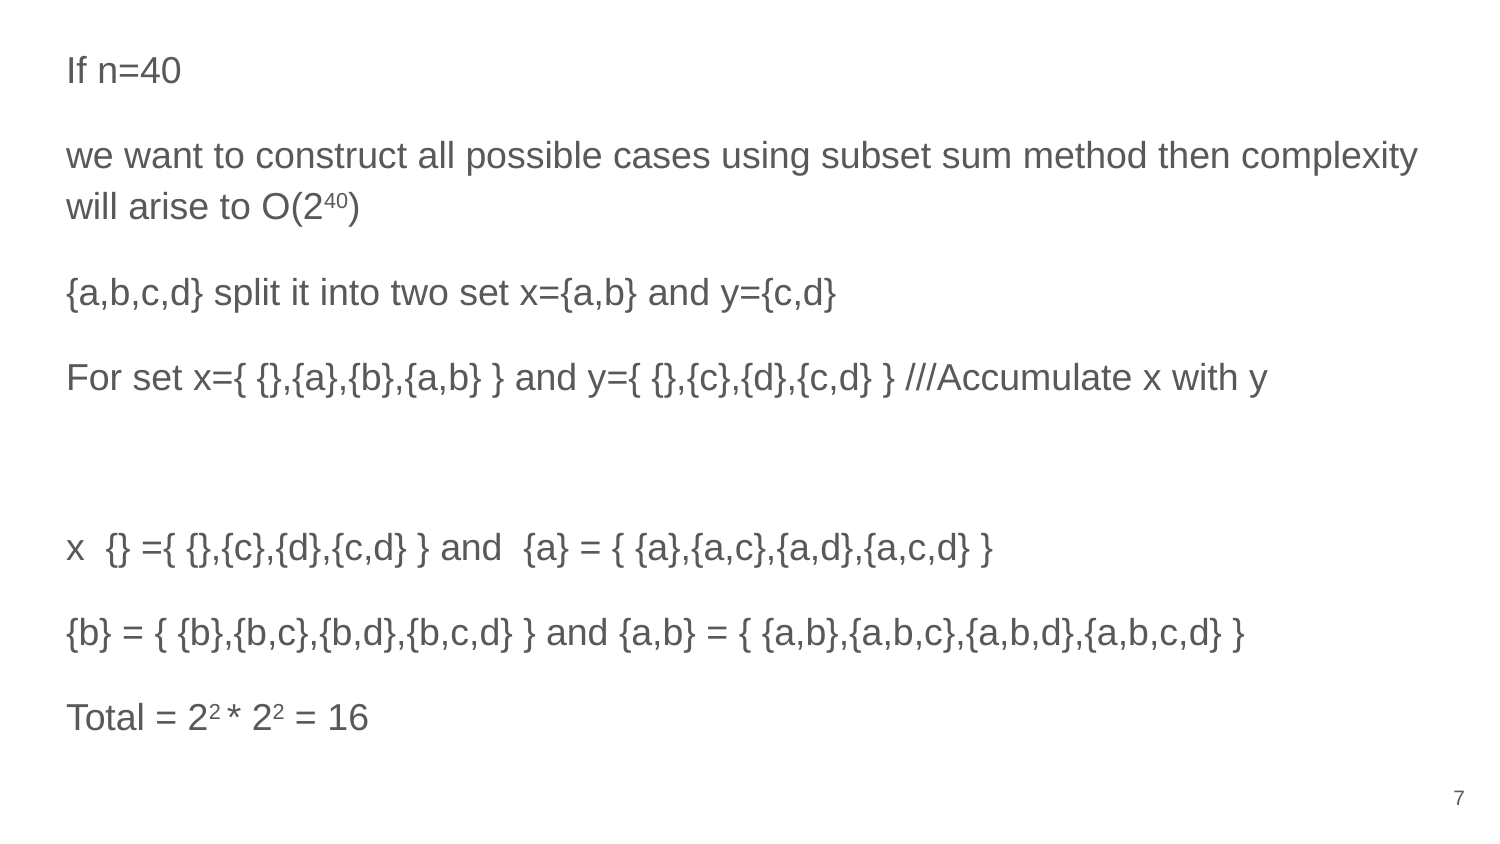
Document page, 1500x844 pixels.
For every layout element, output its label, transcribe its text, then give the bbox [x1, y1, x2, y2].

slide_number ‹#› [1389, 764, 1480, 830]
list If n=40 we want to construct all possible cases using subset sum method then complexity will arise to O(240) {a,b,c,d} split it into two set x={a,b} and y={c,d} For set x={ {},{a},{b},{a,b} } and y={ {},{c},{d},{c,d} } ///Accumulate x with y x {} ={ {},{c},{d},{c,d} } and {a} = { {a},{a,c},{a,d},{a,c,d} } {b} = { {b},{b,c},{b,d},{b,c,d} } and {a,b} = { {a,b},{a,b,c},{a,b,d},{a,b,c,d} } Total = 22 * 22 = 16 [51, 24, 1449, 750]
